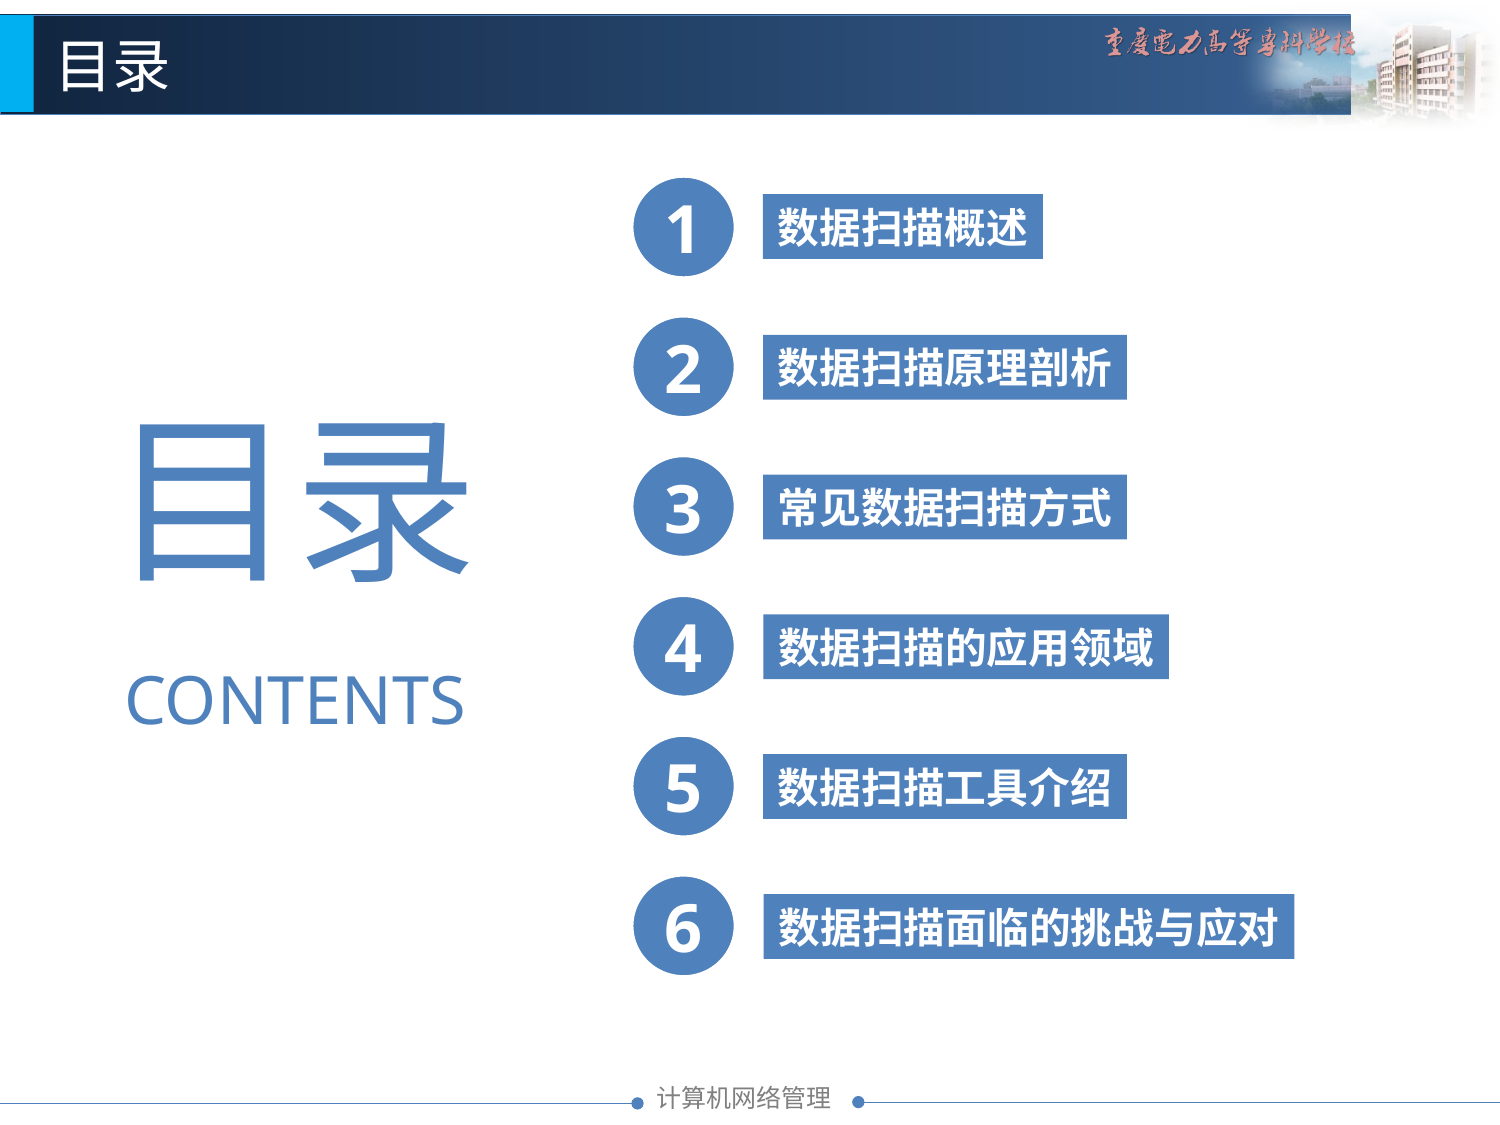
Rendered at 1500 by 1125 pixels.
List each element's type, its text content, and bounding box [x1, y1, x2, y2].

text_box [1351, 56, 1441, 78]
text_box 1 [631, 175, 737, 279]
text_box CONTENTS [109, 650, 482, 746]
text_box 4 [631, 594, 737, 698]
title 目录 [43, 28, 324, 109]
text_box 3 [631, 454, 737, 559]
text_box 目录 [96, 376, 493, 612]
text_box 2 [631, 315, 737, 419]
picture [1084, 15, 1374, 86]
text_box [1351, 52, 1447, 82]
text_box 5 [631, 734, 737, 838]
text_box 数据扫描面临的挑战与应对 [763, 894, 1295, 959]
text_box 数据扫描原理剖析 [763, 334, 1127, 400]
text_box 数据扫描概述 [762, 194, 1043, 259]
text_box 数据扫描工具介绍 [763, 754, 1127, 819]
text_box 数据扫描的应用领域 [763, 614, 1169, 680]
text_box 6 [631, 874, 737, 978]
text_box 常见数据扫描方式 [763, 474, 1127, 540]
